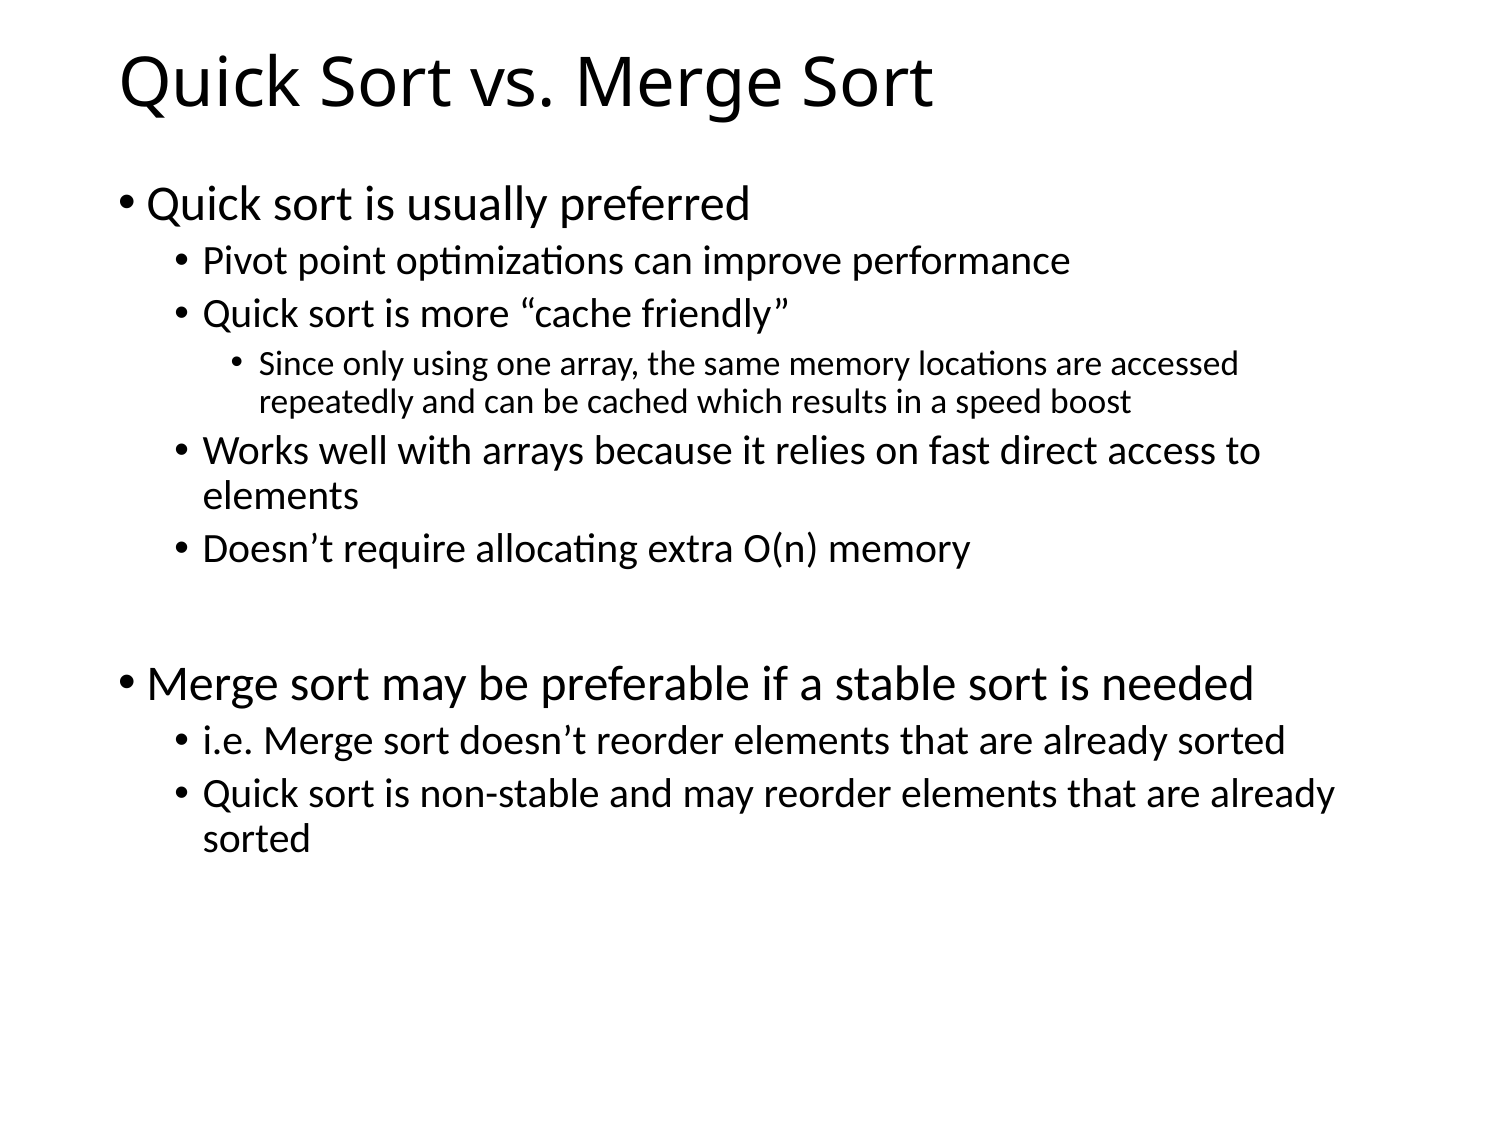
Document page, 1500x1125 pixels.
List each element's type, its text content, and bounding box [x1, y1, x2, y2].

list Quick sort is usually preferred Pivot point optimizations can improve performance Quick sort is more “cache friendly” Since only using one array, the same memory locations are accessed repeatedly and can be cached which results in a speed boost Works well with arrays because it relies on fast direct access to elements Doesn’t require allocating extra O(n) memory Merge sort may be preferable if a stable sort is needed i.e. Merge sort doesn’t reorder elements that are already sorted Quick sort is non-stable and may reorder elements that are already sorted [103, 169, 1397, 884]
title Quick Sort vs. Merge Sort [103, 0, 1397, 169]
